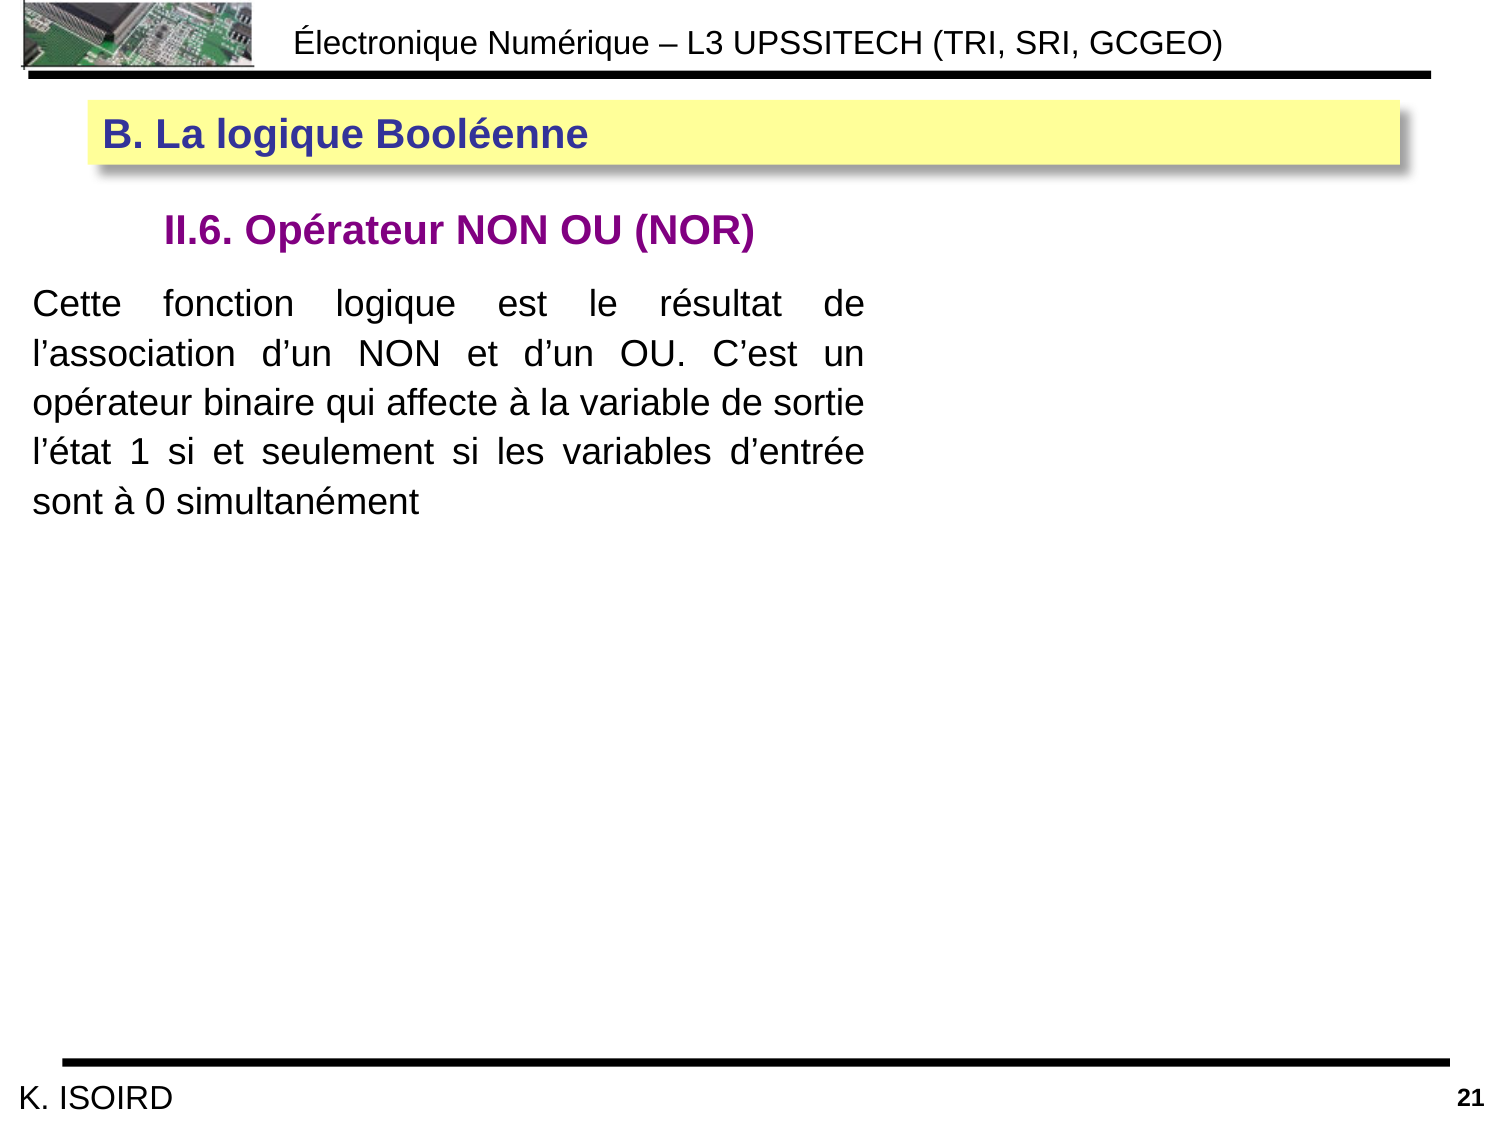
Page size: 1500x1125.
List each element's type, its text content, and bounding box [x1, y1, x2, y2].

slide_number 21 [1149, 1065, 1500, 1125]
text_box B. La logique Booléenne [87, 99, 1400, 165]
text_box II.6. Opérateur NON OU (NOR) [149, 195, 771, 261]
picture [20, 0, 255, 70]
text_box Cette fonction logique est le résultat de l’association d’un NON et d’un OU. C’est un opérateur binaire qui affecte à la variable de sortie l’état 1 si et seulement si les variables d’entrée sont à 0 simultanément [17, 267, 880, 530]
